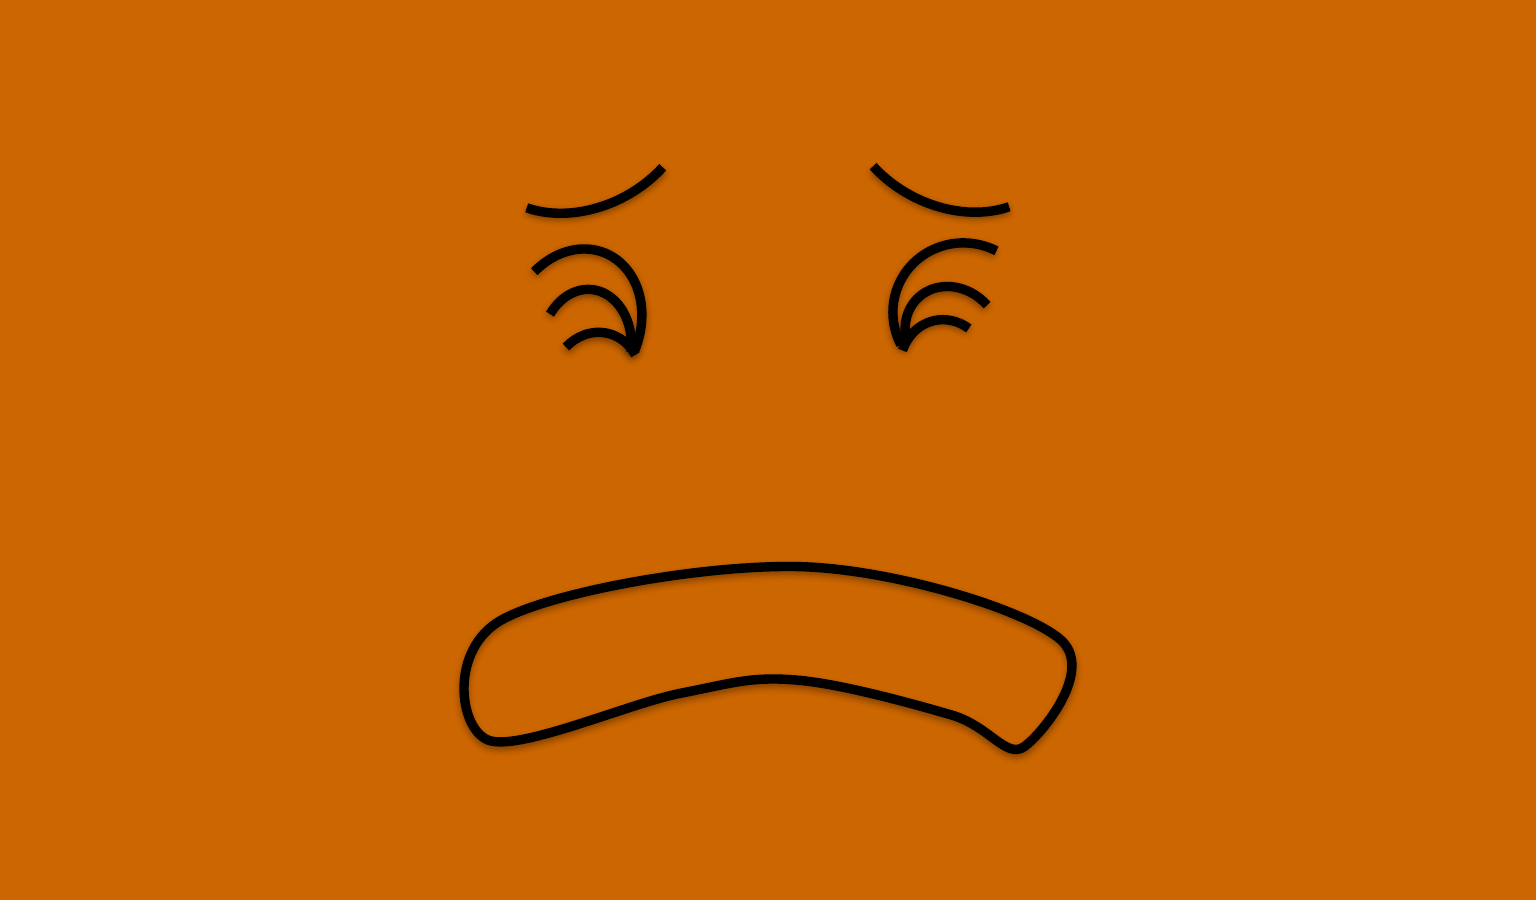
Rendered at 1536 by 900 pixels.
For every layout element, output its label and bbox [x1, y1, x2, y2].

text_box [509, 242, 1038, 436]
text_box [473, 38, 1062, 207]
text_box [463, 565, 1073, 751]
